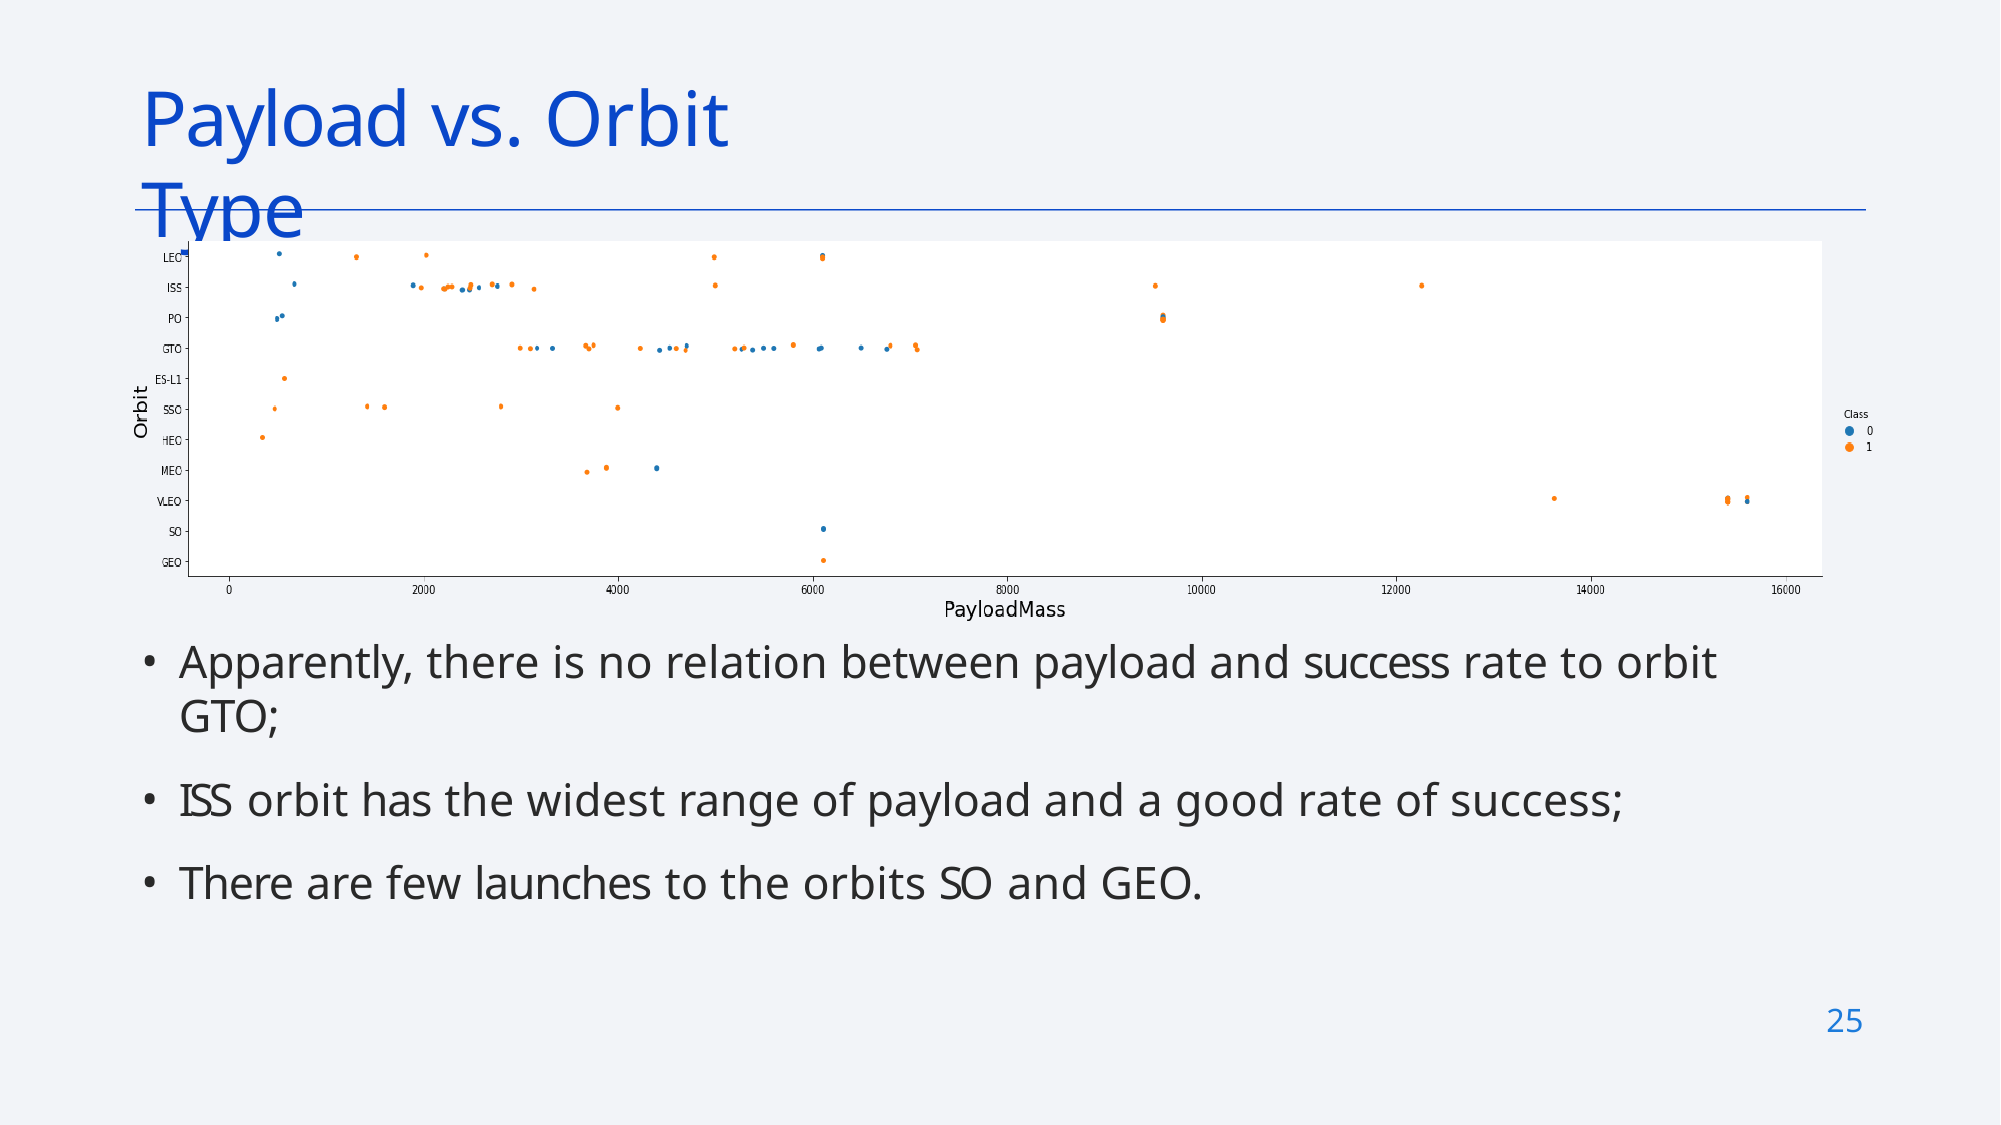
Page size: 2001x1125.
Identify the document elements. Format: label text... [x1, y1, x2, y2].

picture [0, 0, 2000, 1125]
slide_number 25 [1820, 1000, 1874, 1125]
title Payload vs. Orbit Type [139, 67, 888, 233]
text_box Apparently, there is no relation between payload and success rate to orbit GTO; ISS orbit has the widest range of payload and a good rate of success; There are few launches to the orbits SO and GEO. [139, 640, 1745, 909]
